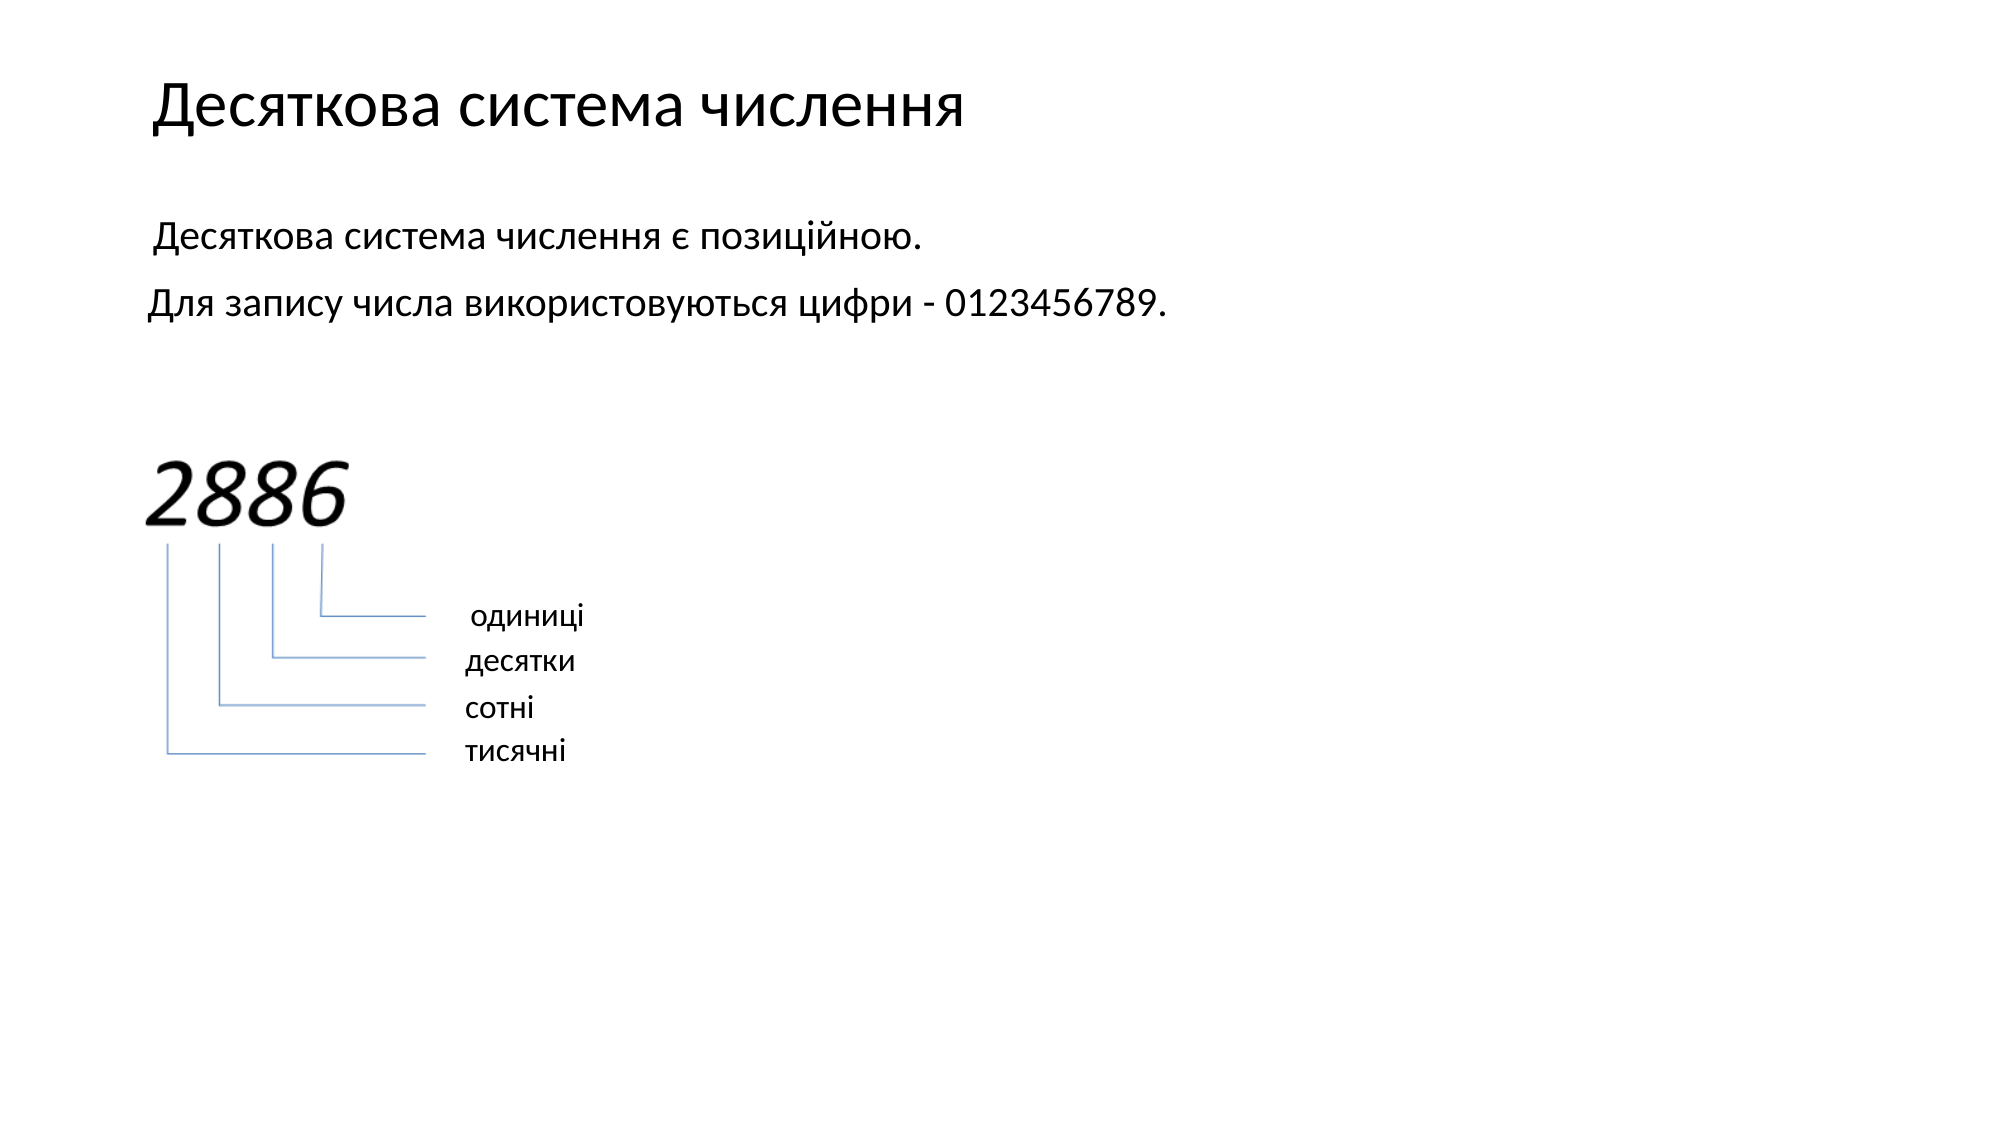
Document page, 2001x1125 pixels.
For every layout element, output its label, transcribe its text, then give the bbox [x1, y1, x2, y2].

list Для запису числа використовуються цифри - 0123456789. [132, 273, 1858, 988]
text_box десятки [455, 630, 901, 677]
title Десяткова система числення [137, 59, 1863, 149]
text_box одиниці [455, 585, 906, 641]
picture [132, 448, 455, 771]
text_box сотні [455, 677, 901, 721]
text_box тисячні [450, 721, 901, 776]
text_box Десяткова система числення​ є позиційною. [137, 200, 1243, 266]
